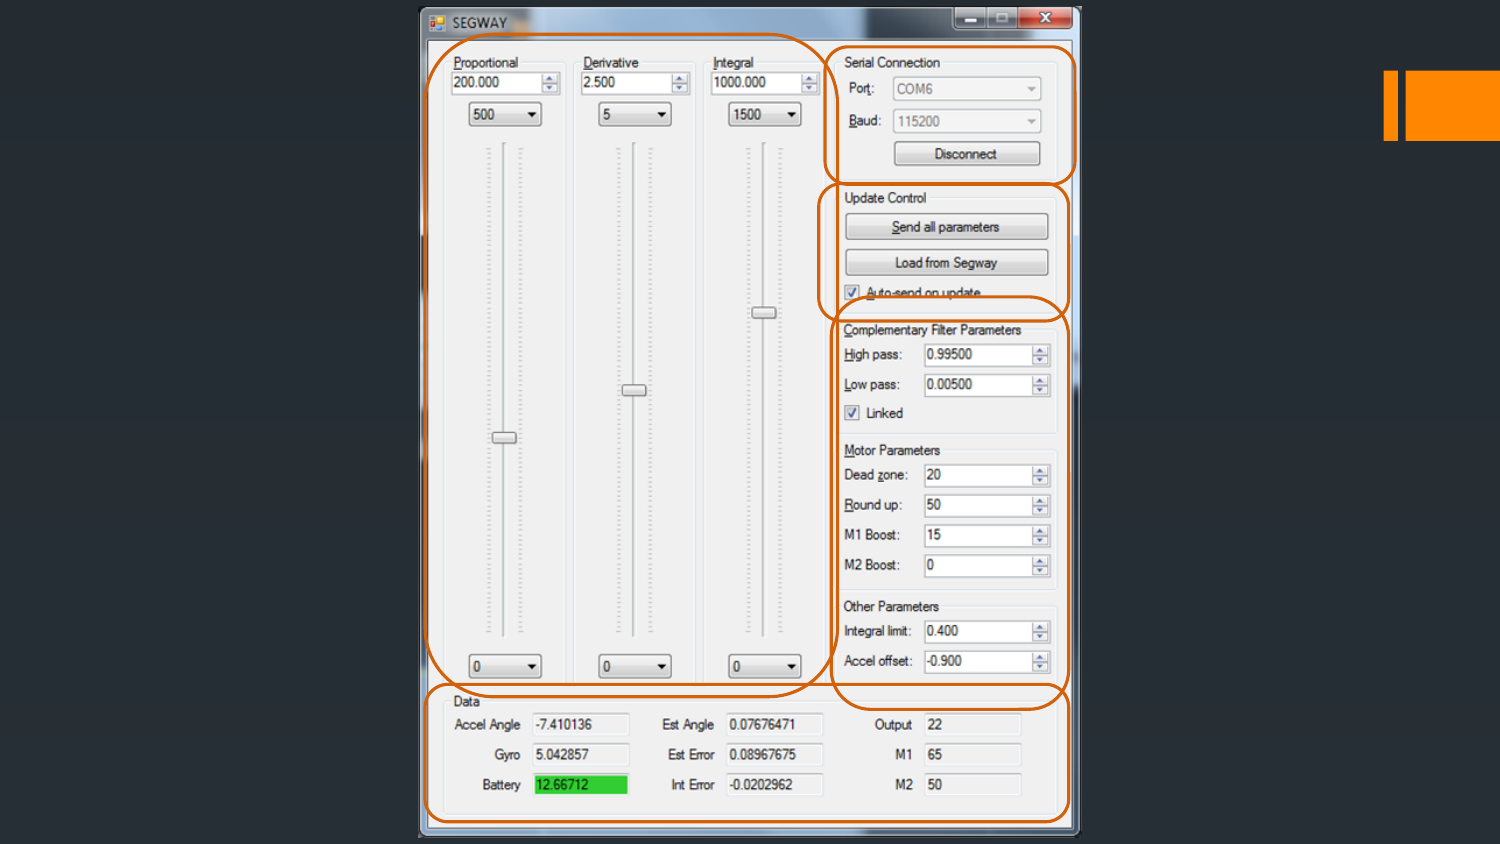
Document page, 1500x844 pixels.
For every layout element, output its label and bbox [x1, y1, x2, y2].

picture [418, 5, 1082, 839]
